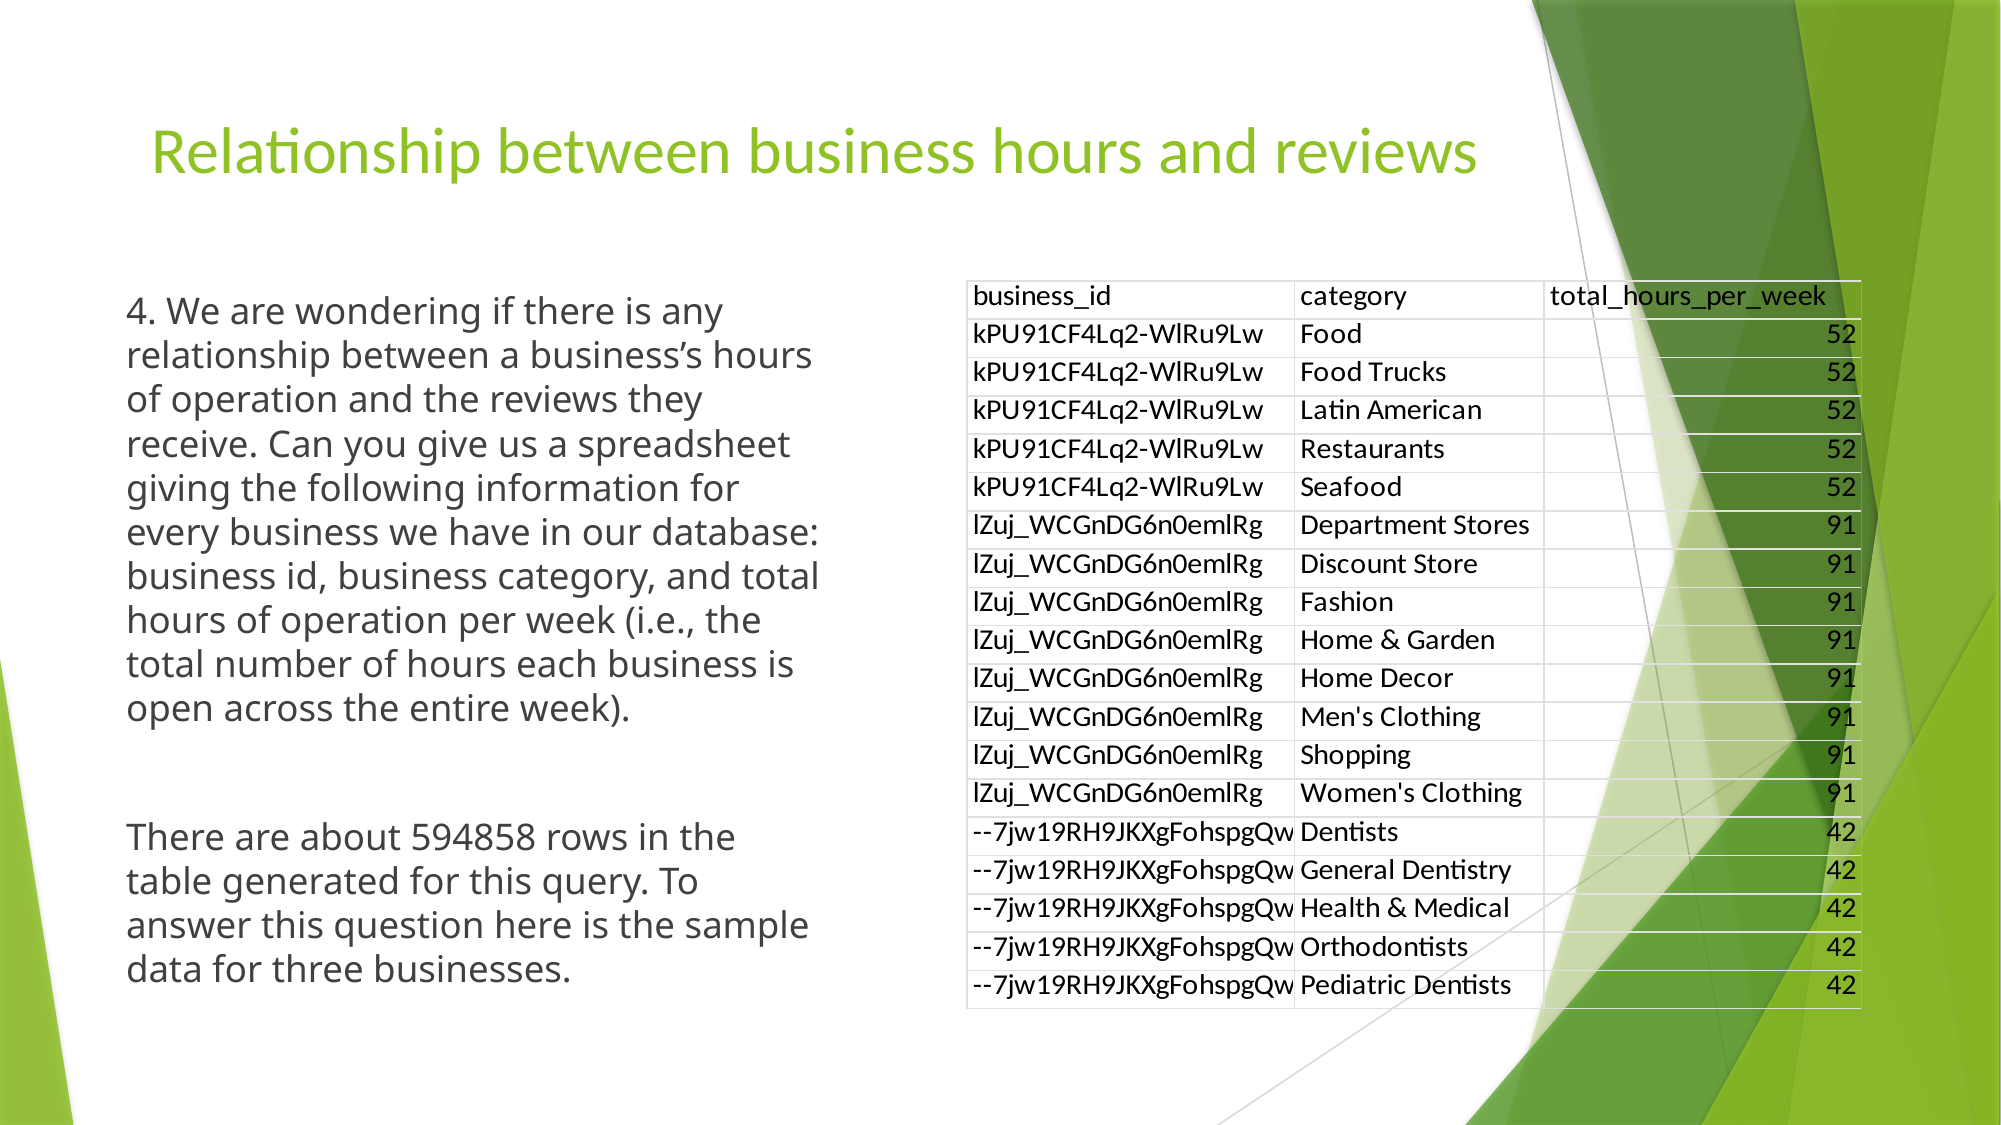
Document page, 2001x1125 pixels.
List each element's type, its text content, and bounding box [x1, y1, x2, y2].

title Relationship between business hours and reviews [111, 99, 1522, 212]
list 4. We are wondering if there is any relationship between a business’s hours of operation and the reviews they receive. Can you give us a spreadsheet giving the following information for every business we have in our database: business id, business category, and total hours of operation per week (i.e., the total number of hours each business is open across the entire week). There are about 594858 rows in the table generated for this query. To answer this question here is the sample data for three businesses. [111, 280, 844, 1042]
picture [965, 279, 1864, 1011]
